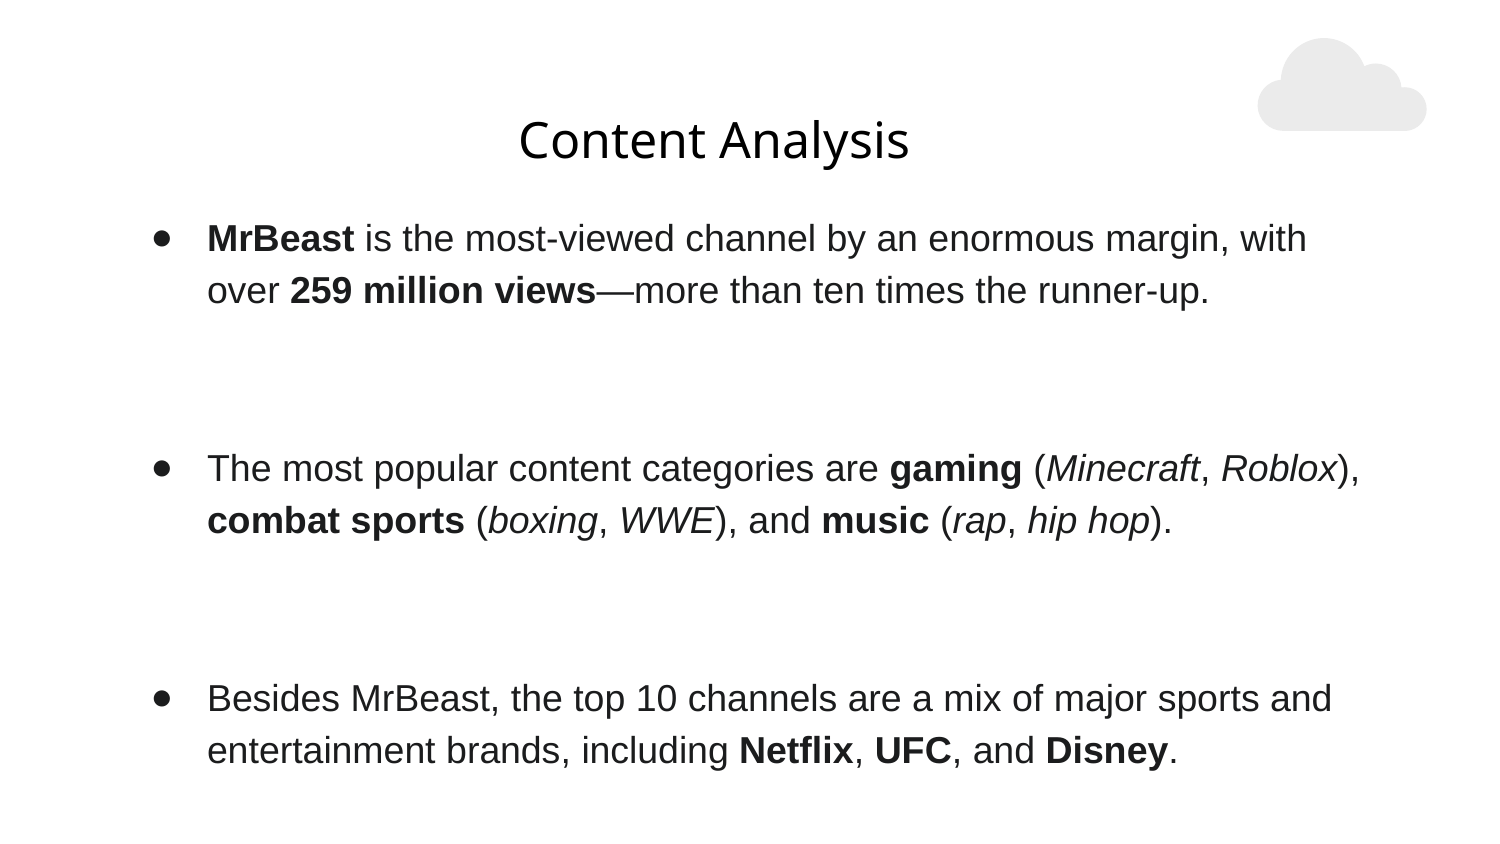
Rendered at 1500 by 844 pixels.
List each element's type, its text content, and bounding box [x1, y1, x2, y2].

title MrBeast is the most-viewed channel by an enormous margin, with over 259 million views—more than ten times the runner-up. The most popular content categories are gaming (Minecraft, Roblox), combat sports (boxing, WWE), and music (rap, hip hop). Besides MrBeast, the top 10 channels are a mix of major sports and entertainment brands, including Netflix, UFC, and Disney. [116, 335, 1383, 744]
text_box [1257, 38, 1427, 131]
text_box Content Analysis [503, 84, 996, 184]
